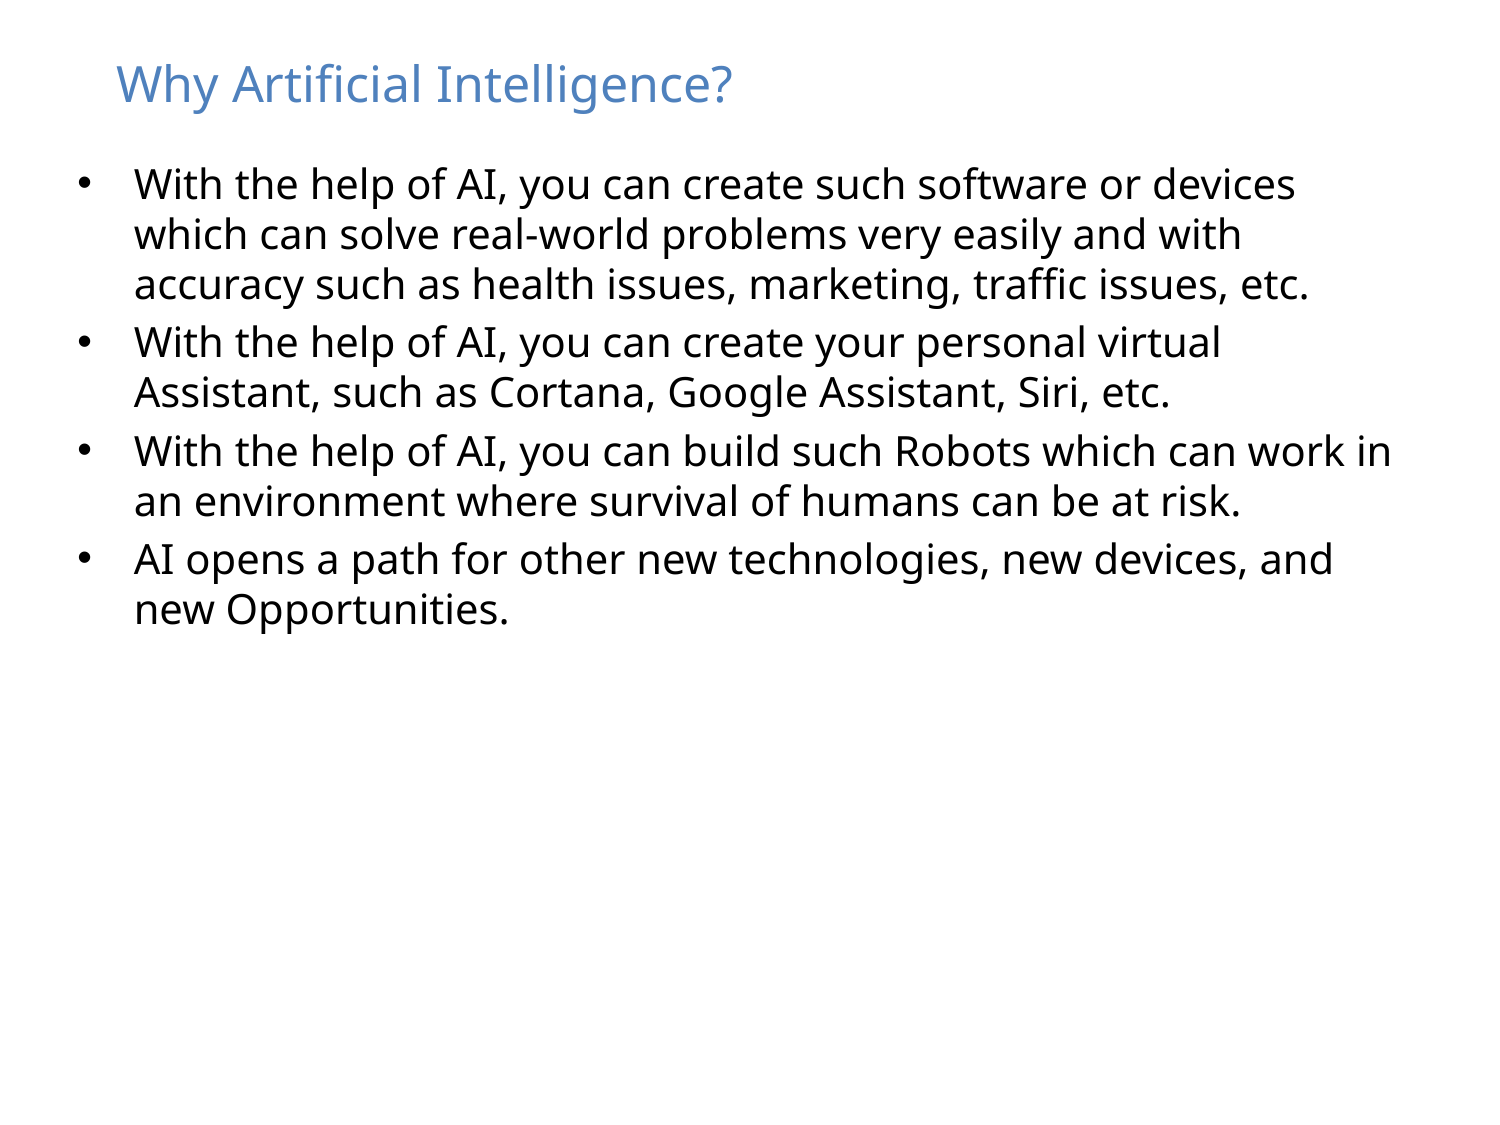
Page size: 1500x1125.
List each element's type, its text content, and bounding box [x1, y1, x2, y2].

list With the help of AI, you can create such software or devices which can solve real-world problems very easily and with accuracy such as health issues, marketing, traffic issues, etc. With the help of AI, you can create your personal virtual Assistant, such as Cortana, Google Assistant, Siri, etc. With the help of AI, you can build such Robots which can work in an environment where survival of humans can be at risk. AI opens a path for other new technologies, new devices, and new Opportunities. [62, 149, 1425, 1005]
title Why Artificial Intelligence? [75, 45, 1425, 121]
